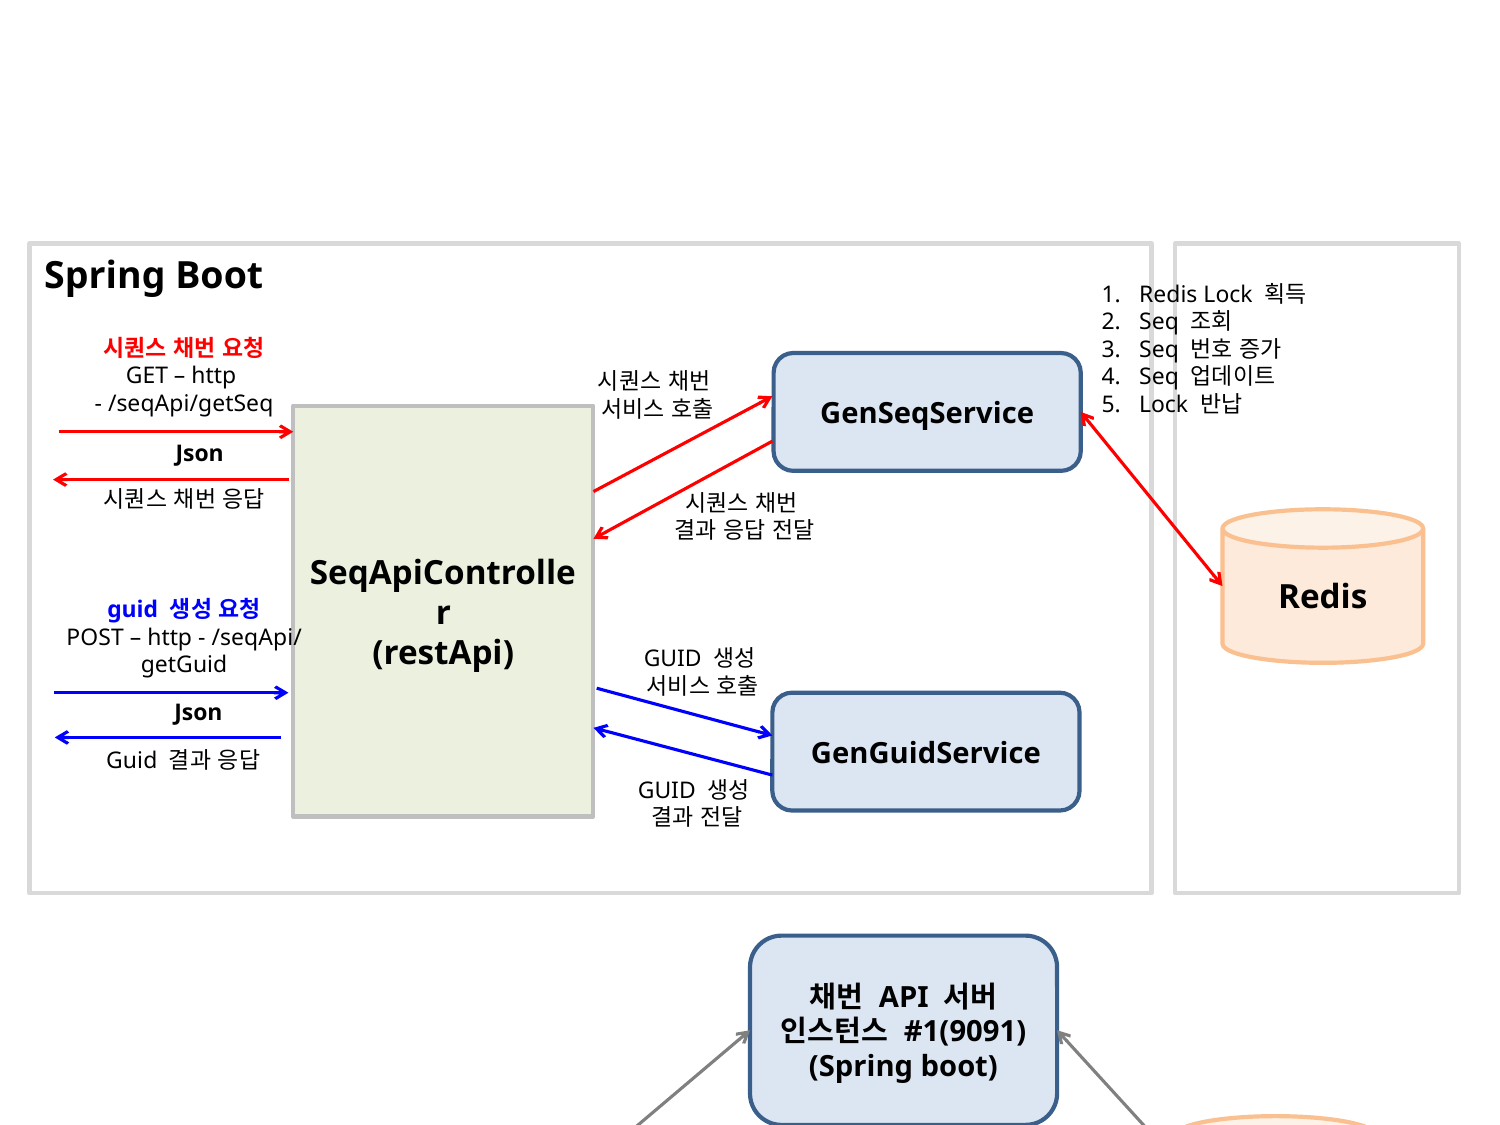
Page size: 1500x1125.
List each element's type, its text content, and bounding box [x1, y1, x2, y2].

text_box SeqApiController (restApi) [291, 404, 595, 819]
text_box [1173, 241, 1461, 895]
text_box Json [29, 690, 368, 733]
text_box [552, 1030, 751, 1125]
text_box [1056, 1030, 1176, 1125]
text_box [593, 727, 773, 776]
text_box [1080, 411, 1324, 510]
text_box Spring Boot [27, 241, 1154, 895]
text_box 시퀀스 채번 응답 [29, 476, 340, 520]
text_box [596, 687, 773, 727]
text_box GenGuidService [777, 690, 1082, 813]
text_box GUID 생성 서비스 호출 [567, 636, 839, 707]
text_box Guid 결과 응답 [29, 738, 338, 808]
text_box 시퀀스 채번 결과 응답 전달 [609, 480, 881, 551]
text_box Redis Lock 획득 Seq 조회 Seq 번호 증가 Seq 업데이트 Lock 반납 [1086, 272, 1358, 425]
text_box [593, 440, 773, 540]
text_box guid 생성 요청 POST – http - /seqApi/getGuid [29, 587, 339, 690]
text_box GUID 생성 결과 전달 [561, 768, 833, 838]
text_box 시퀀스 채번 요청 GET – http - /seqApi/getSeq [29, 326, 339, 424]
text_box 시퀀스 채번 서비스 호출 [522, 359, 793, 430]
text_box GenSeqService [776, 350, 1083, 473]
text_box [593, 395, 773, 440]
text_box 채번 API 서버 인스턴스 #1(9091) (Spring boot) [747, 933, 1060, 1125]
text_box Json [29, 430, 371, 474]
text_box Redis [1184, 1114, 1367, 1125]
